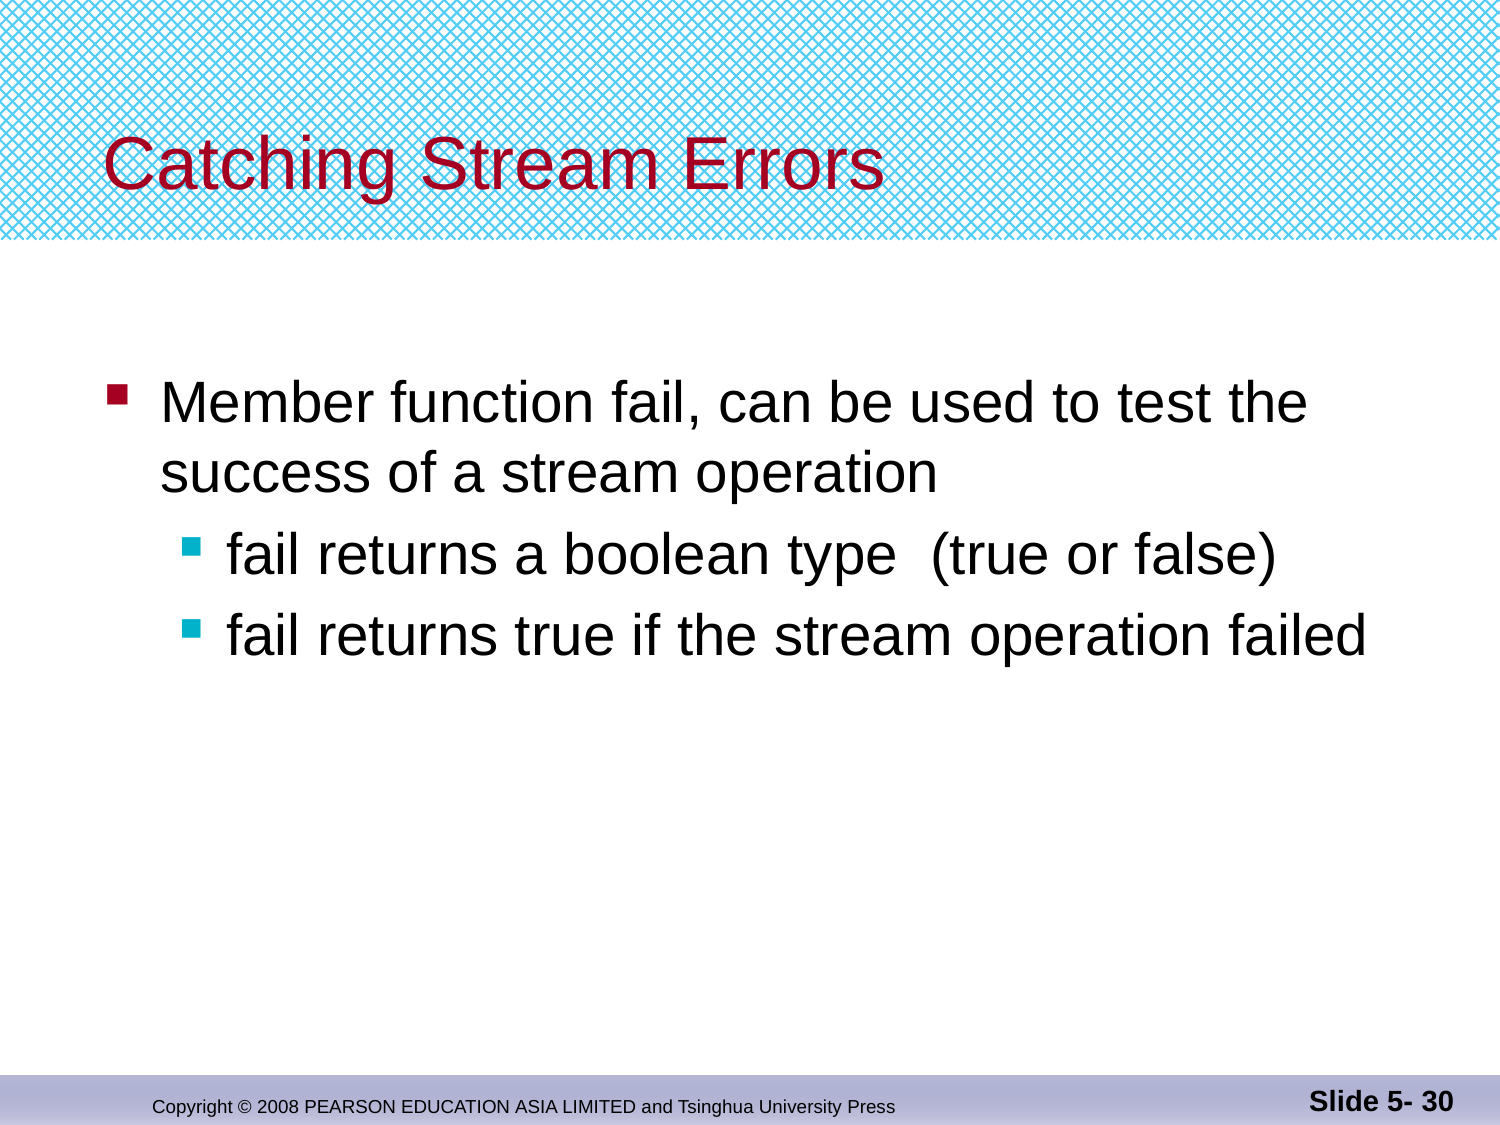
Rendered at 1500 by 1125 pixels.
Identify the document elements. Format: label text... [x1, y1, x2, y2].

slide_number Slide 5- 30 [1156, 1050, 1469, 1125]
list Member function fail, can be used to test the success of a stream operation fail returns a boolean type (true or false) fail returns true if the stream operation failed [89, 275, 1450, 1025]
title Catching Stream Errors [87, 49, 1450, 213]
